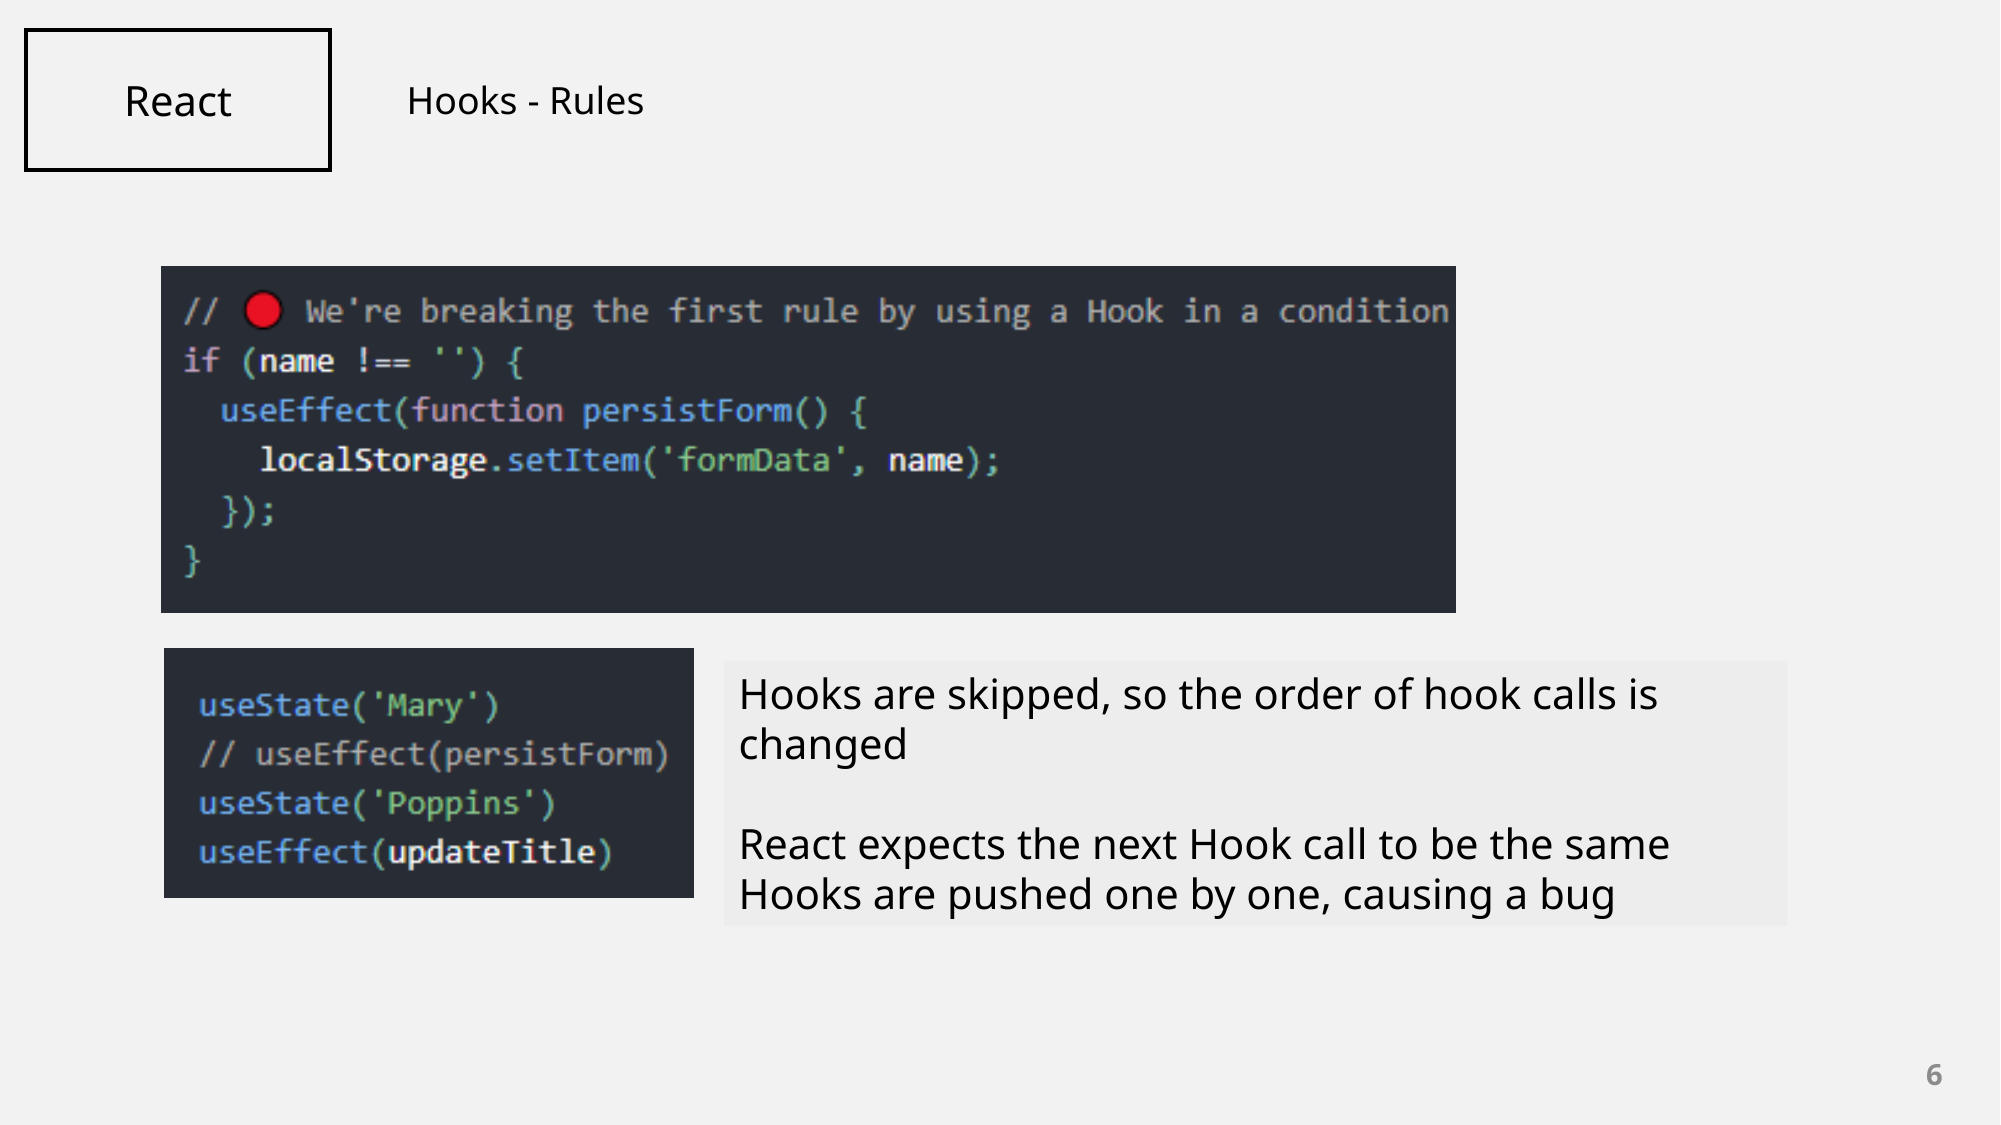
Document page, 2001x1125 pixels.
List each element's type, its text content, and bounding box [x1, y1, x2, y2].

picture [164, 648, 694, 898]
picture [160, 266, 1456, 613]
slide_number 6 [1897, 1046, 1972, 1107]
text_box Hooks are skipped, so the order of hook calls is changed React expects the next Hook call to be the same Hooks are pushed one by one, causing a bug [723, 660, 1788, 926]
text_box Hooks - Rules [391, 69, 938, 129]
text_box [26, 29, 330, 171]
